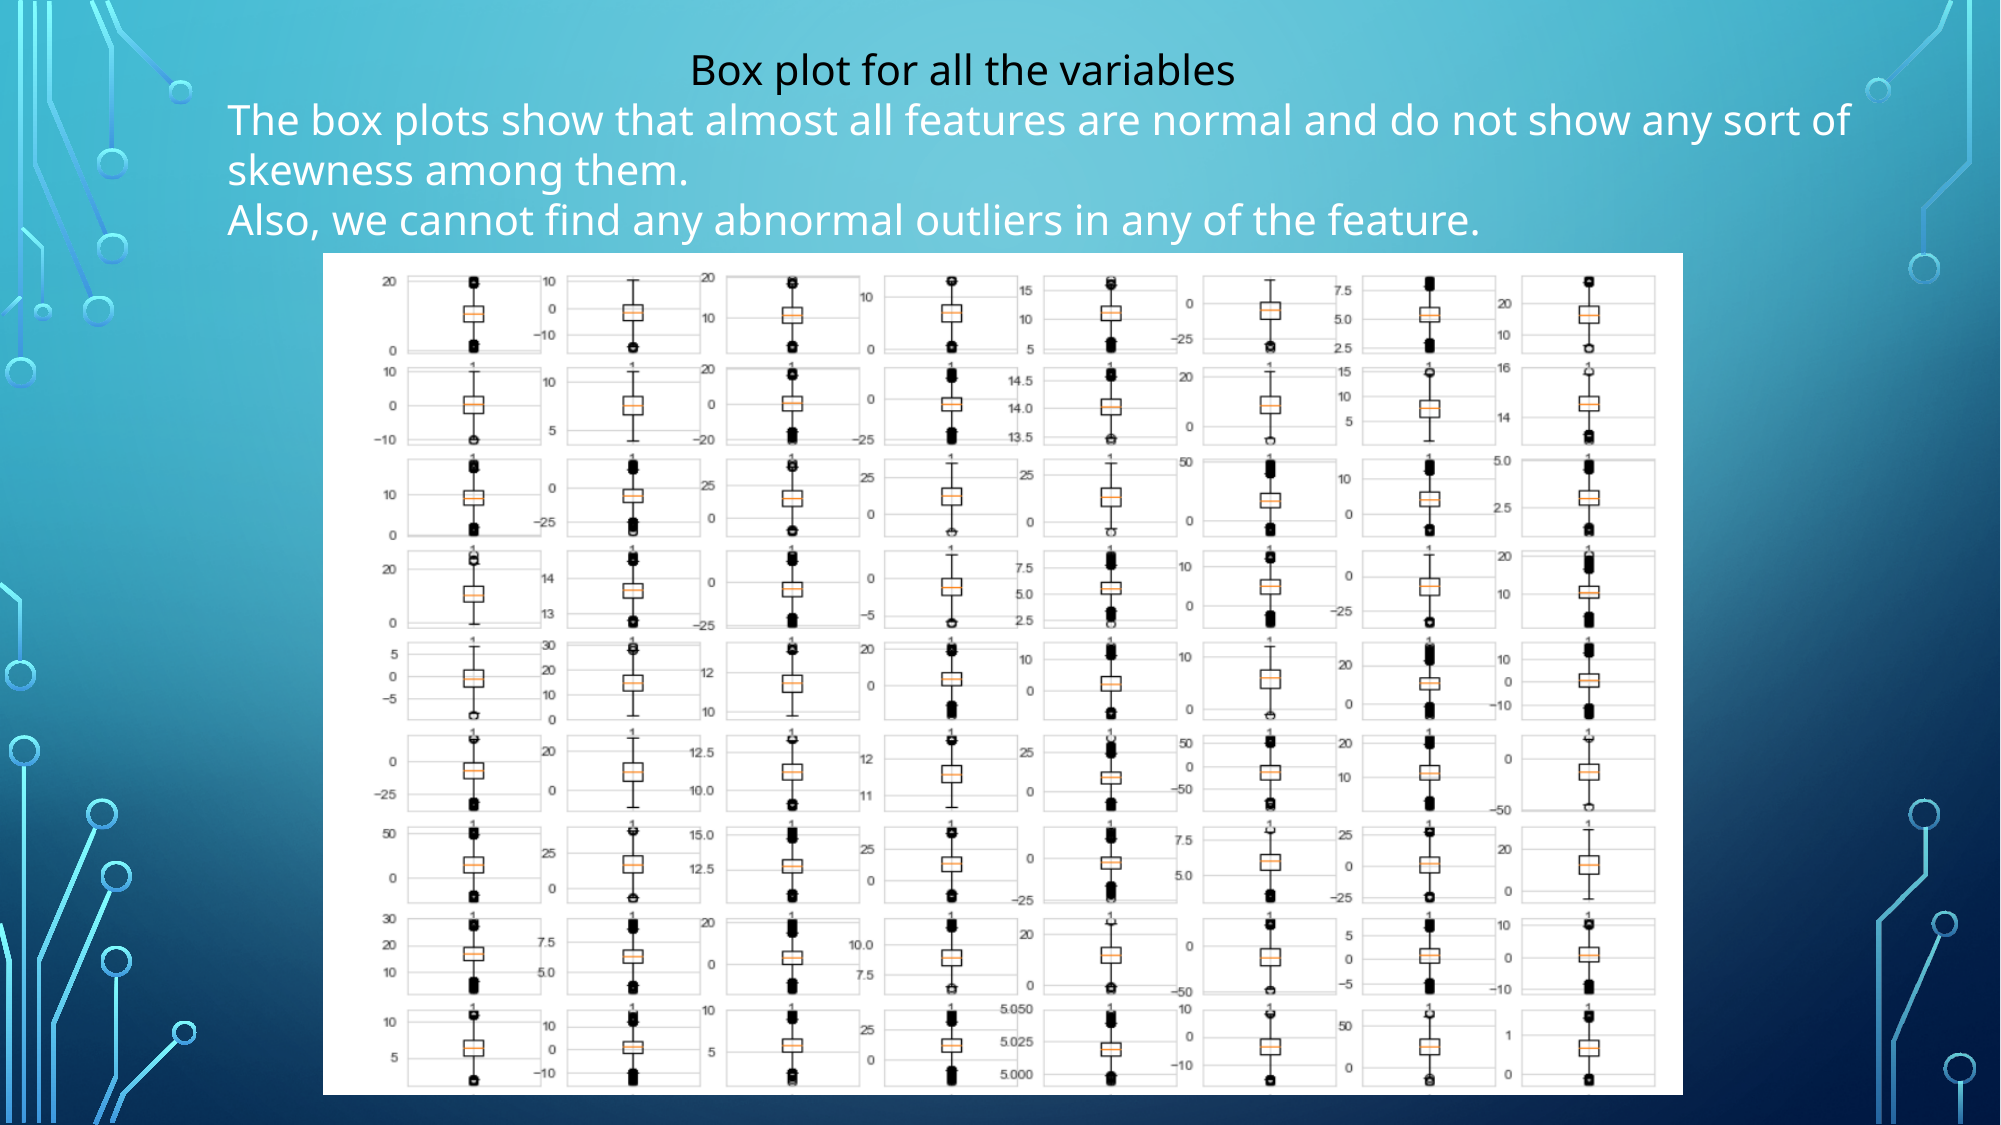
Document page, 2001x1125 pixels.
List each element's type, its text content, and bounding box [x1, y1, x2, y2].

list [323, 253, 1683, 1095]
text_box Box plot for all the variables The box plots show that almost all features are normal and do not show any sort of skewness among them. Also, we cannot find any abnormal outliers in any of the feature. [212, 36, 1923, 252]
